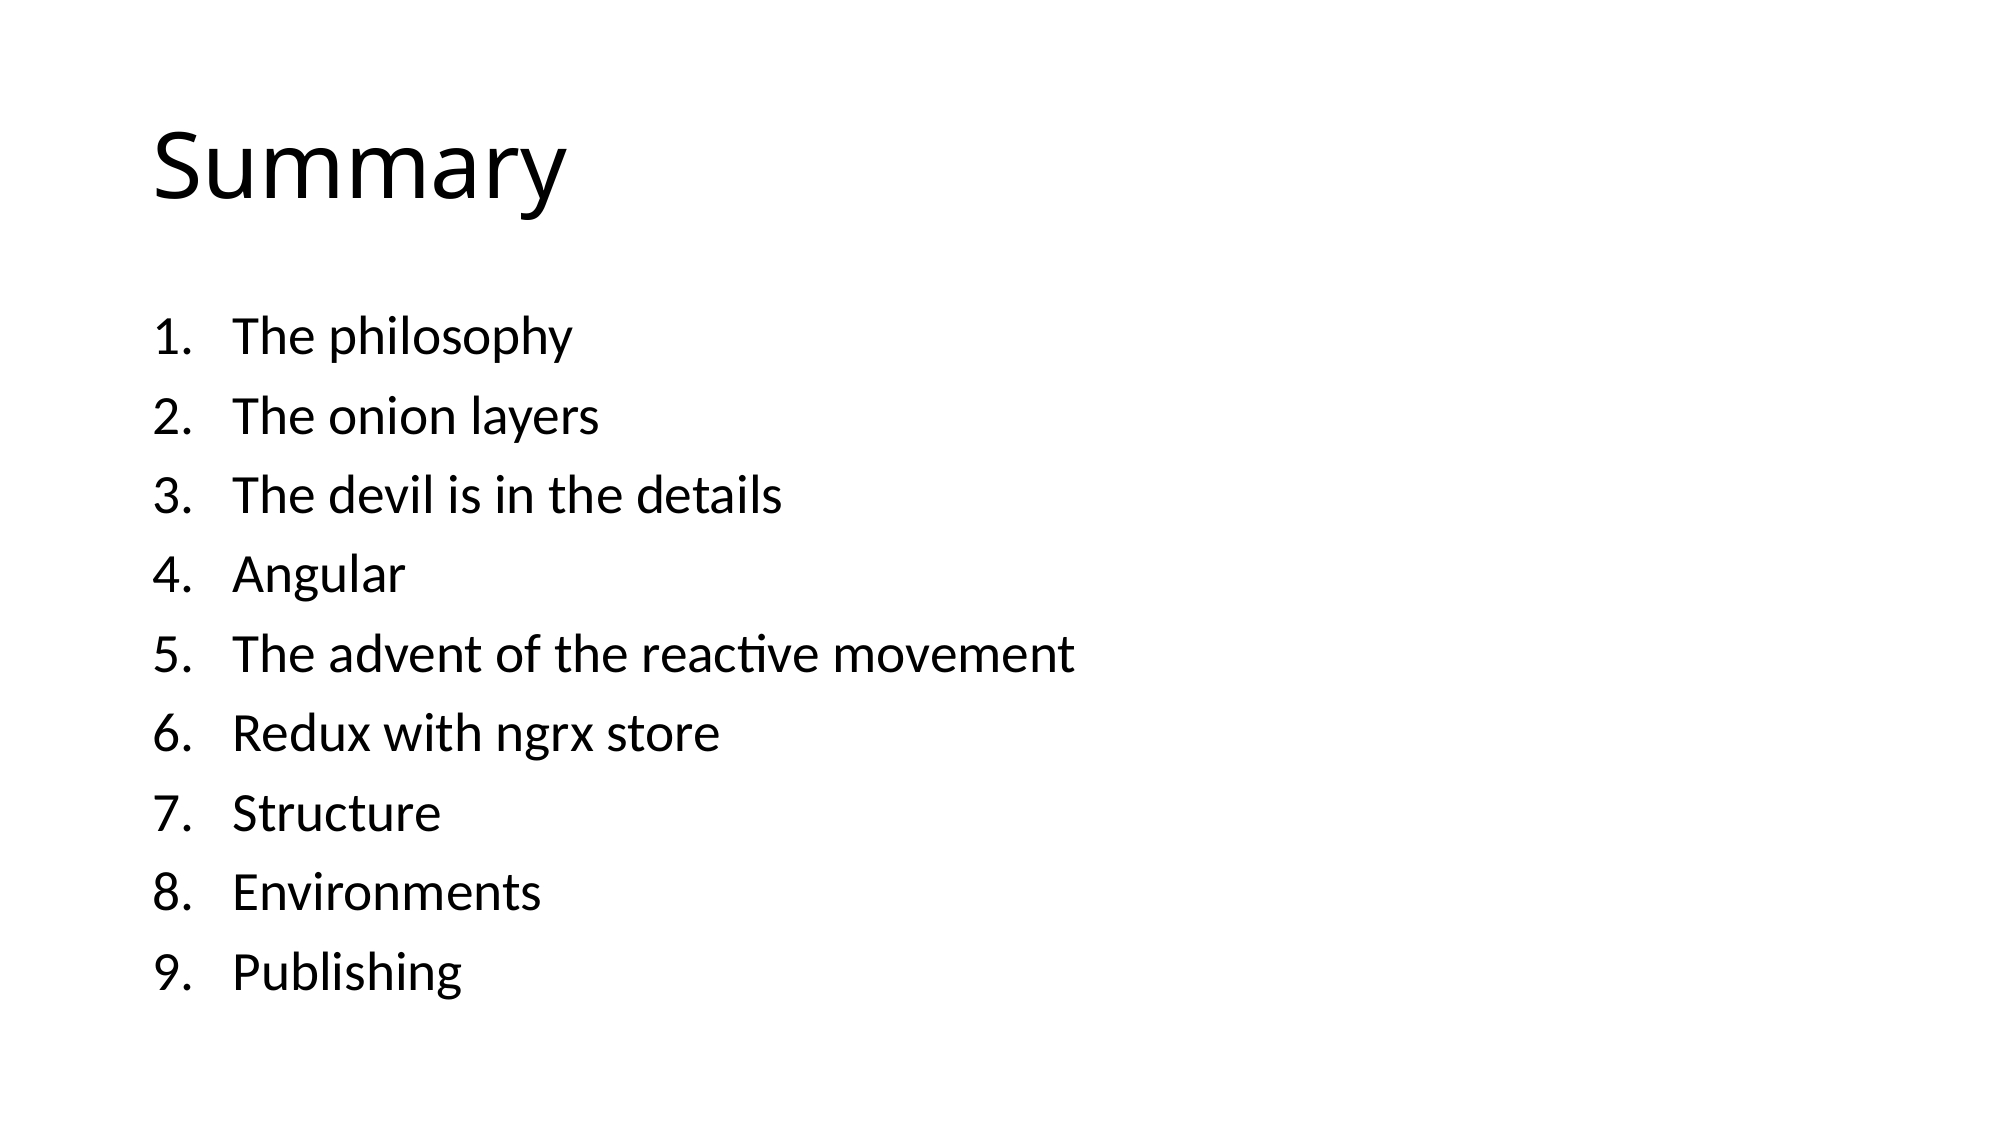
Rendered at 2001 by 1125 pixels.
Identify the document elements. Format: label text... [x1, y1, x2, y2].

list The philosophy The onion layers The devil is in the details Angular The advent of the reactive movement Redux with ngrx store Structure Environments Publishing [137, 299, 1863, 1014]
title Summary [137, 59, 1863, 278]
